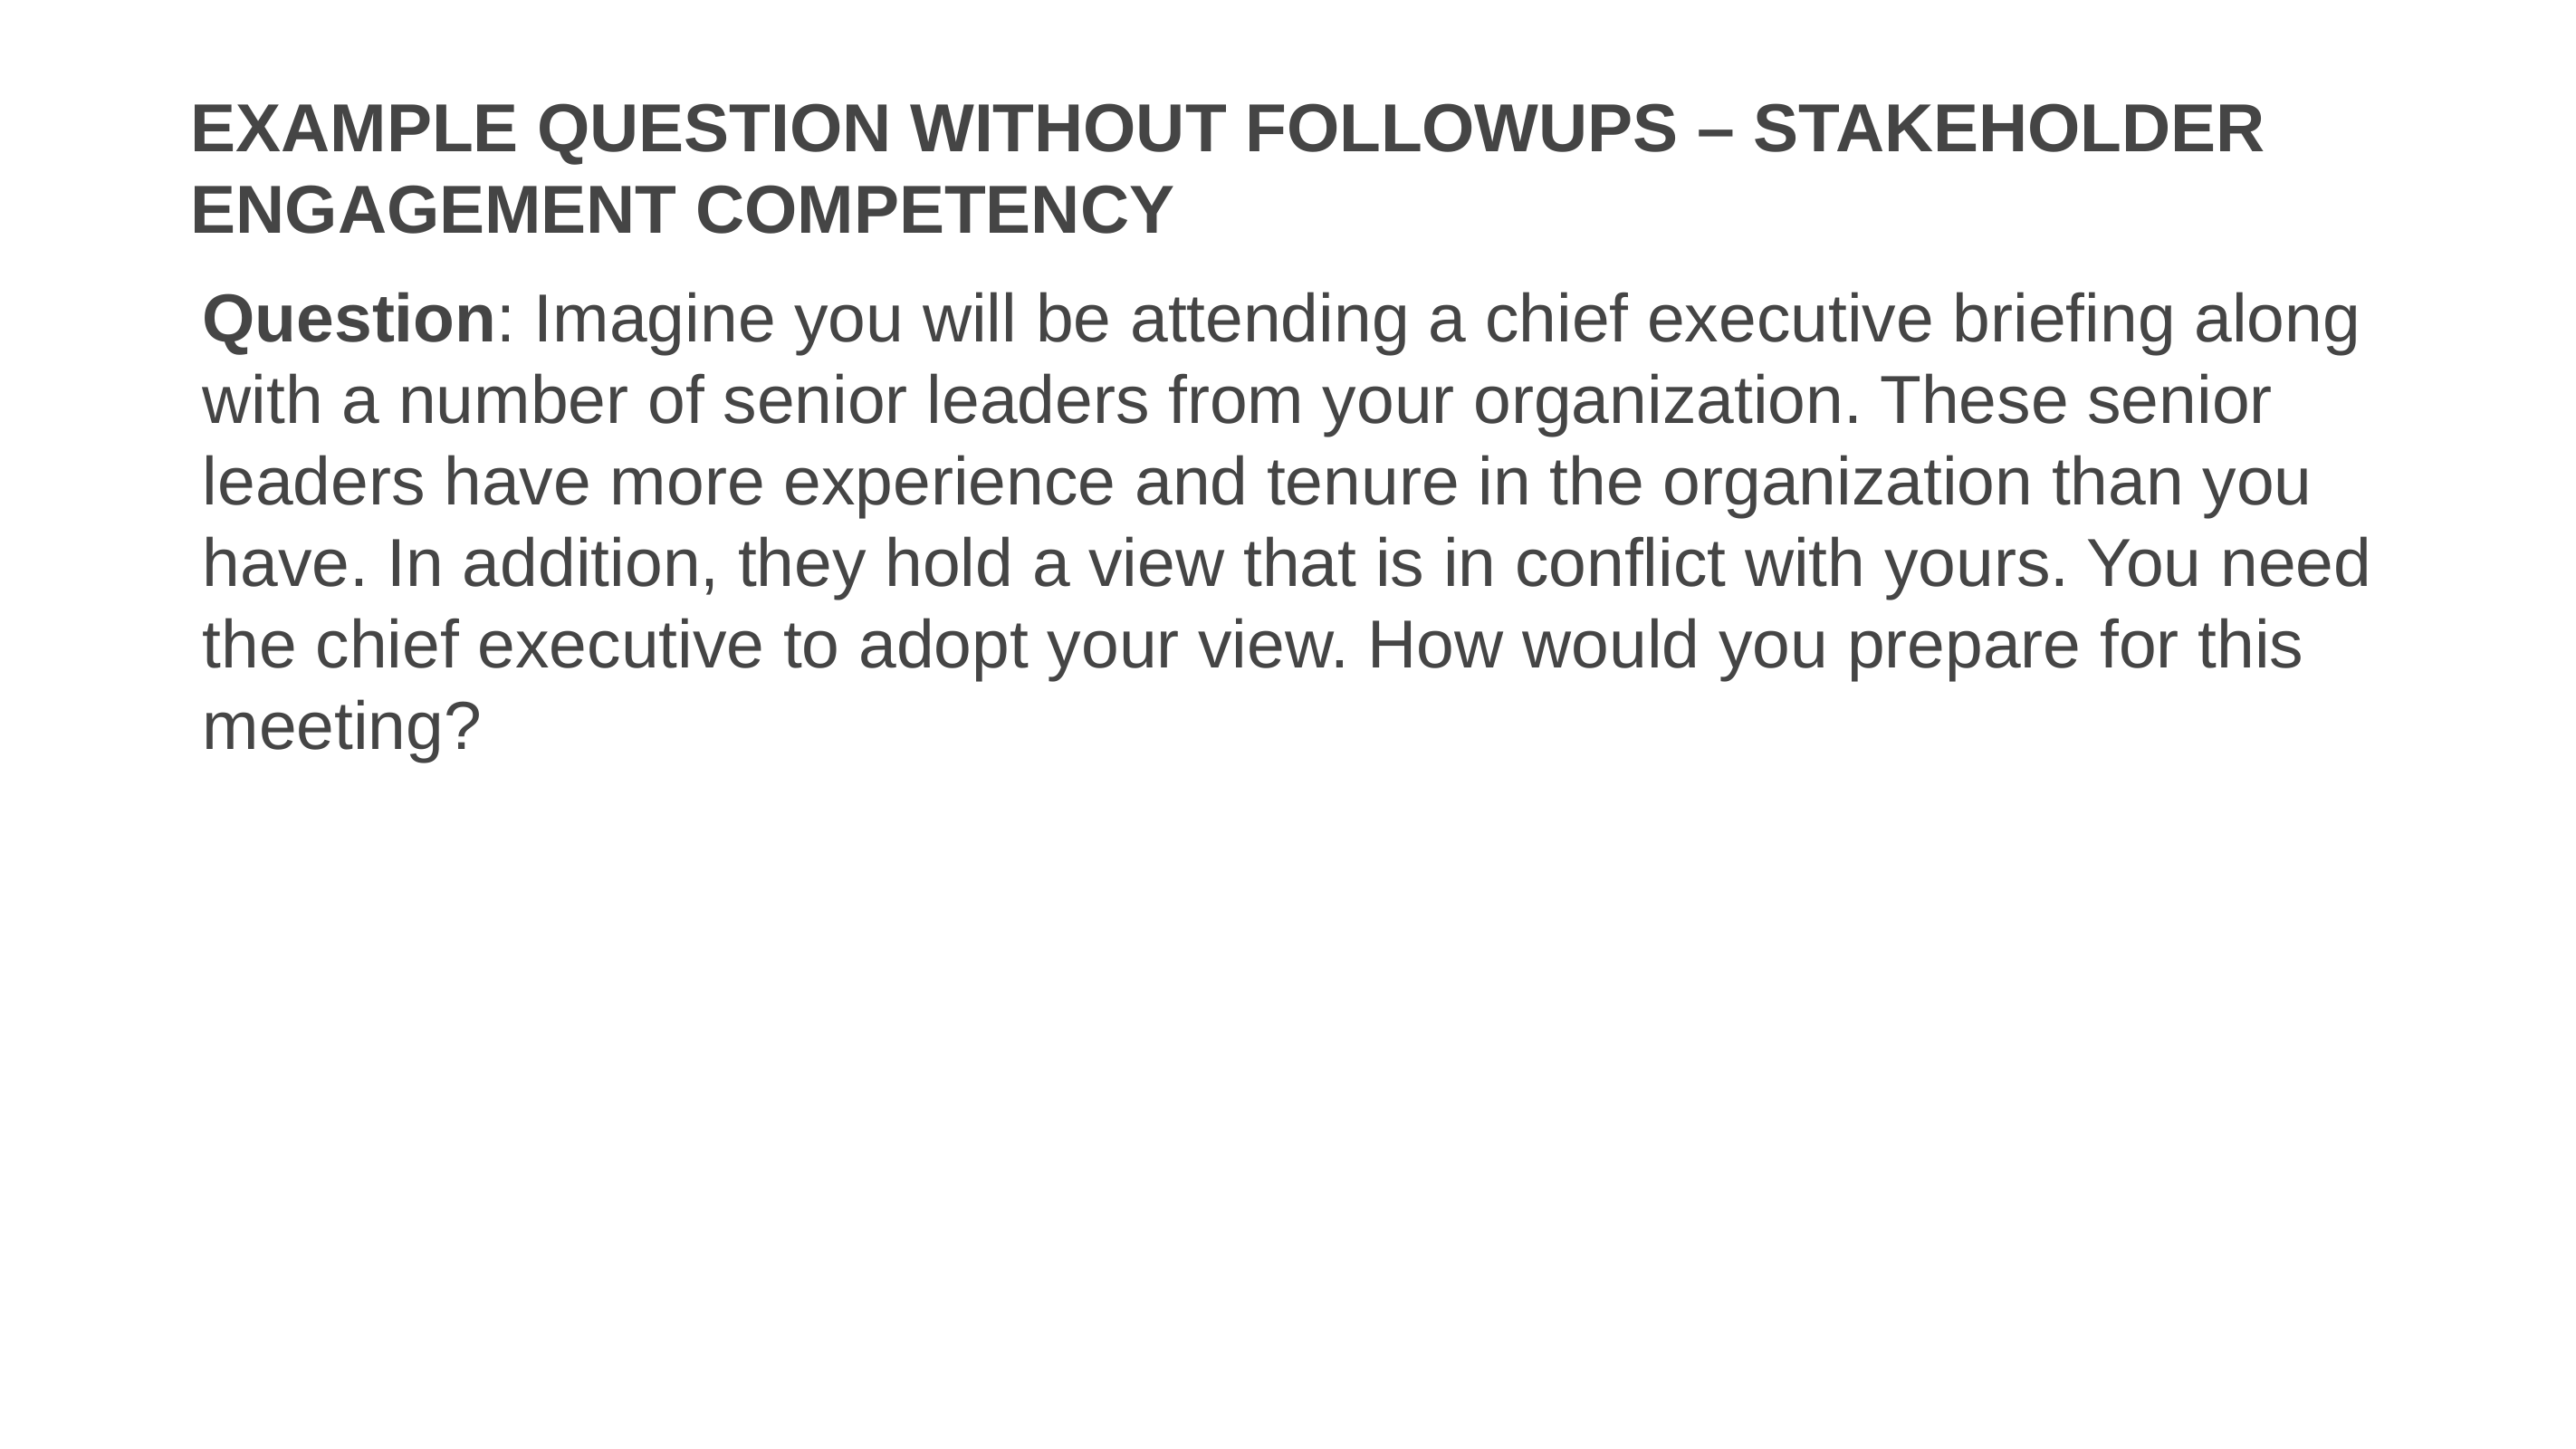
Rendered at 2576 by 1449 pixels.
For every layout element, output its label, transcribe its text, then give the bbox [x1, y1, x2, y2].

title Example Question without followups – Stakeholder Engagement Competency [177, 77, 2399, 269]
list Question: Imagine you will be attending a chief executive briefing along with a number of senior leaders from your organization. These senior leaders have more experience and tenure in the organization than you have. In addition, they hold a view that is in conflict with yours. You need the chief executive to adopt your view. How would you prepare for this meeting? [177, 273, 2399, 1372]
